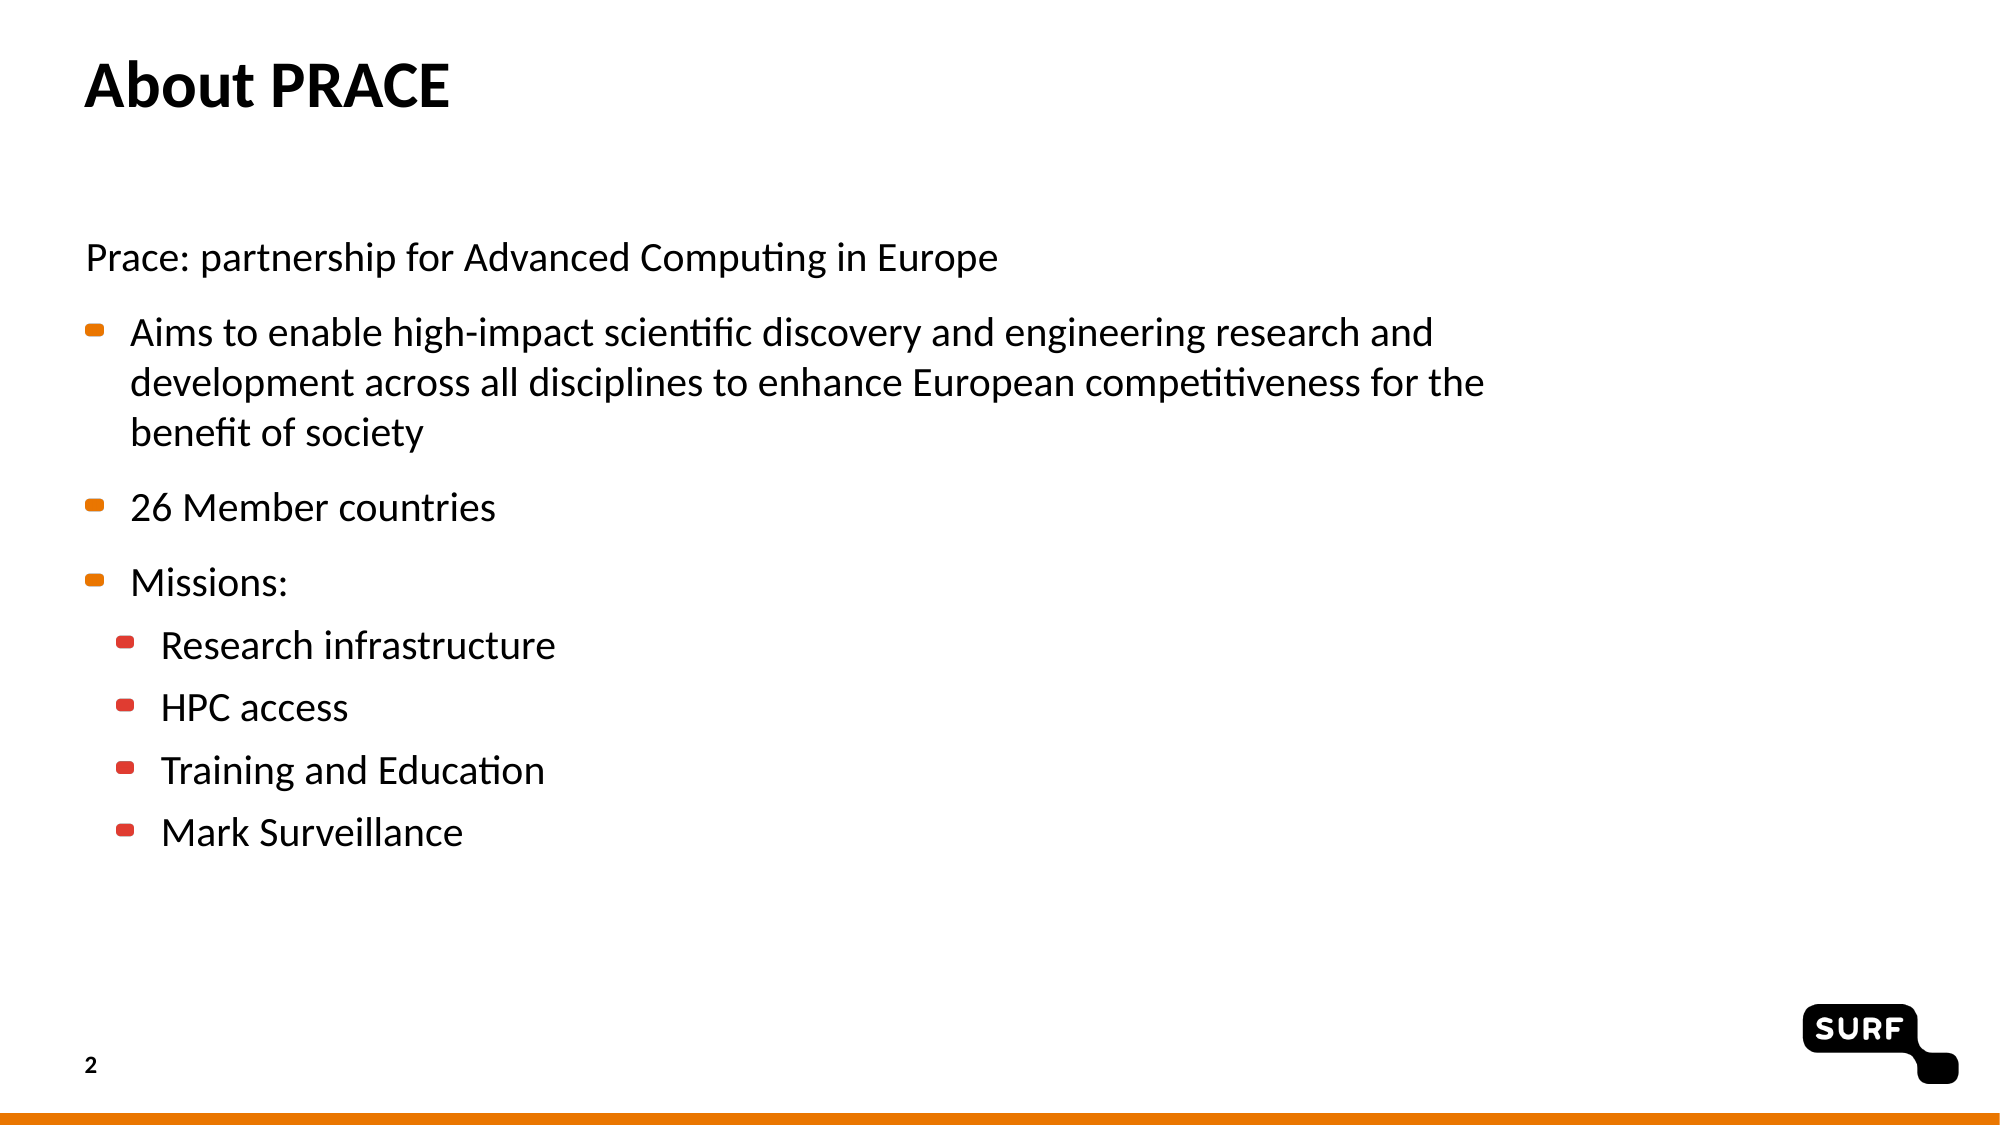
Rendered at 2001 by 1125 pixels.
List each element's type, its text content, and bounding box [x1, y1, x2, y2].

picture [116, 752, 134, 783]
slide_number 2 [84, 1045, 149, 1082]
picture [85, 490, 104, 520]
picture [116, 815, 134, 845]
picture [116, 627, 134, 657]
picture [116, 690, 134, 720]
picture [1802, 1004, 1959, 1084]
list Prace: partnership for Advanced Computing in Europe Aims to enable high-impact scientific discovery and engineering research and development across all disciplines to enhance European competitiveness for the benefit of society 26 Member countries Missions: Research infrastructure HPC access Training and Education Mark Surveillance [85, 229, 1558, 961]
picture [85, 315, 104, 345]
title About PRACE [85, 44, 1914, 144]
picture [85, 565, 104, 595]
